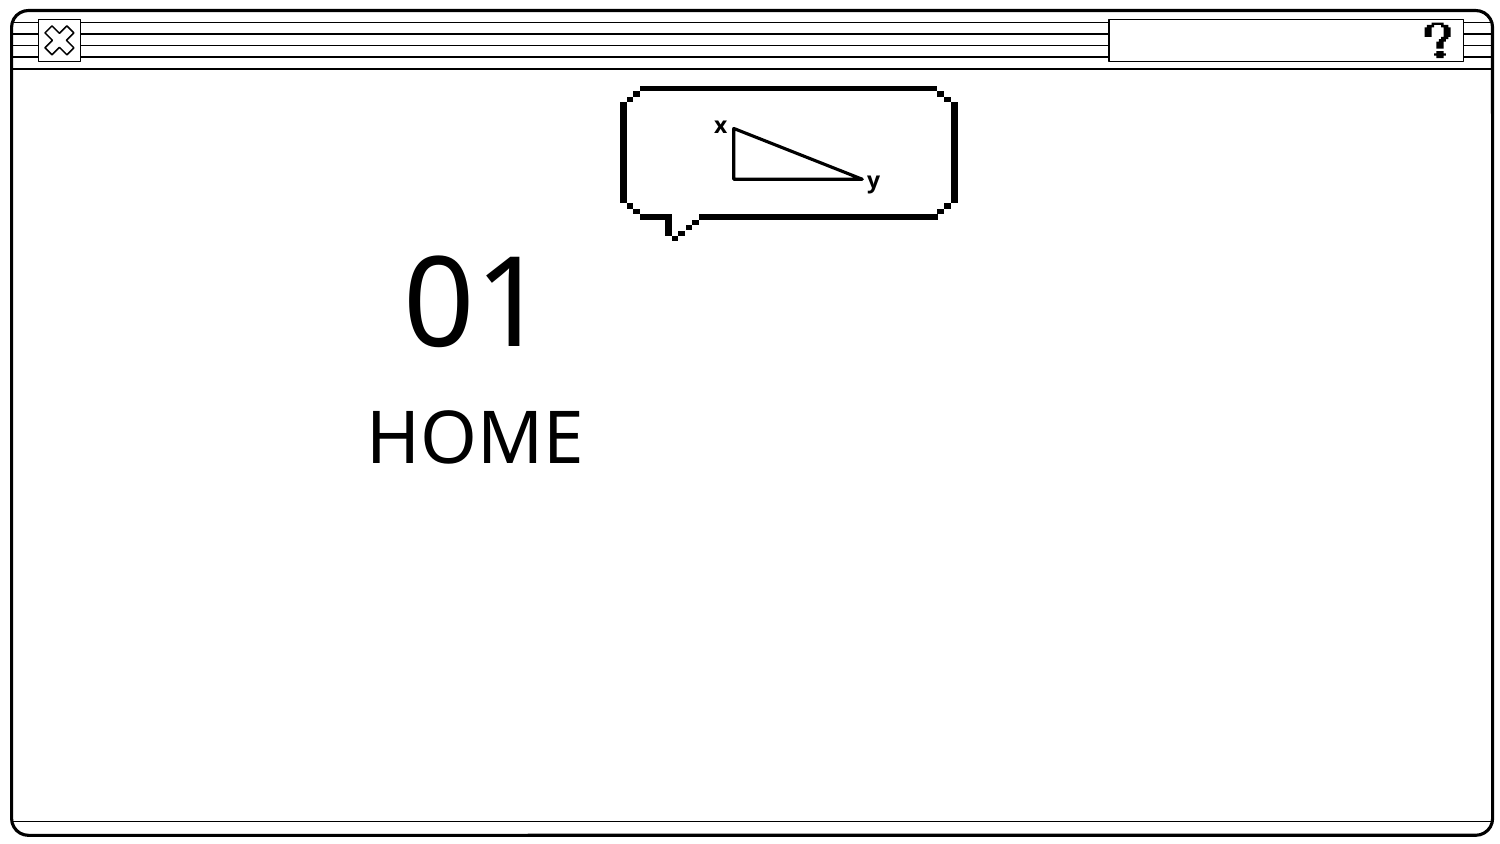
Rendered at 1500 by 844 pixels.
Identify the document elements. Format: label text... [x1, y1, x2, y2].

title 01 [216, 227, 734, 366]
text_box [619, 86, 959, 242]
title HOME [38, 365, 913, 504]
